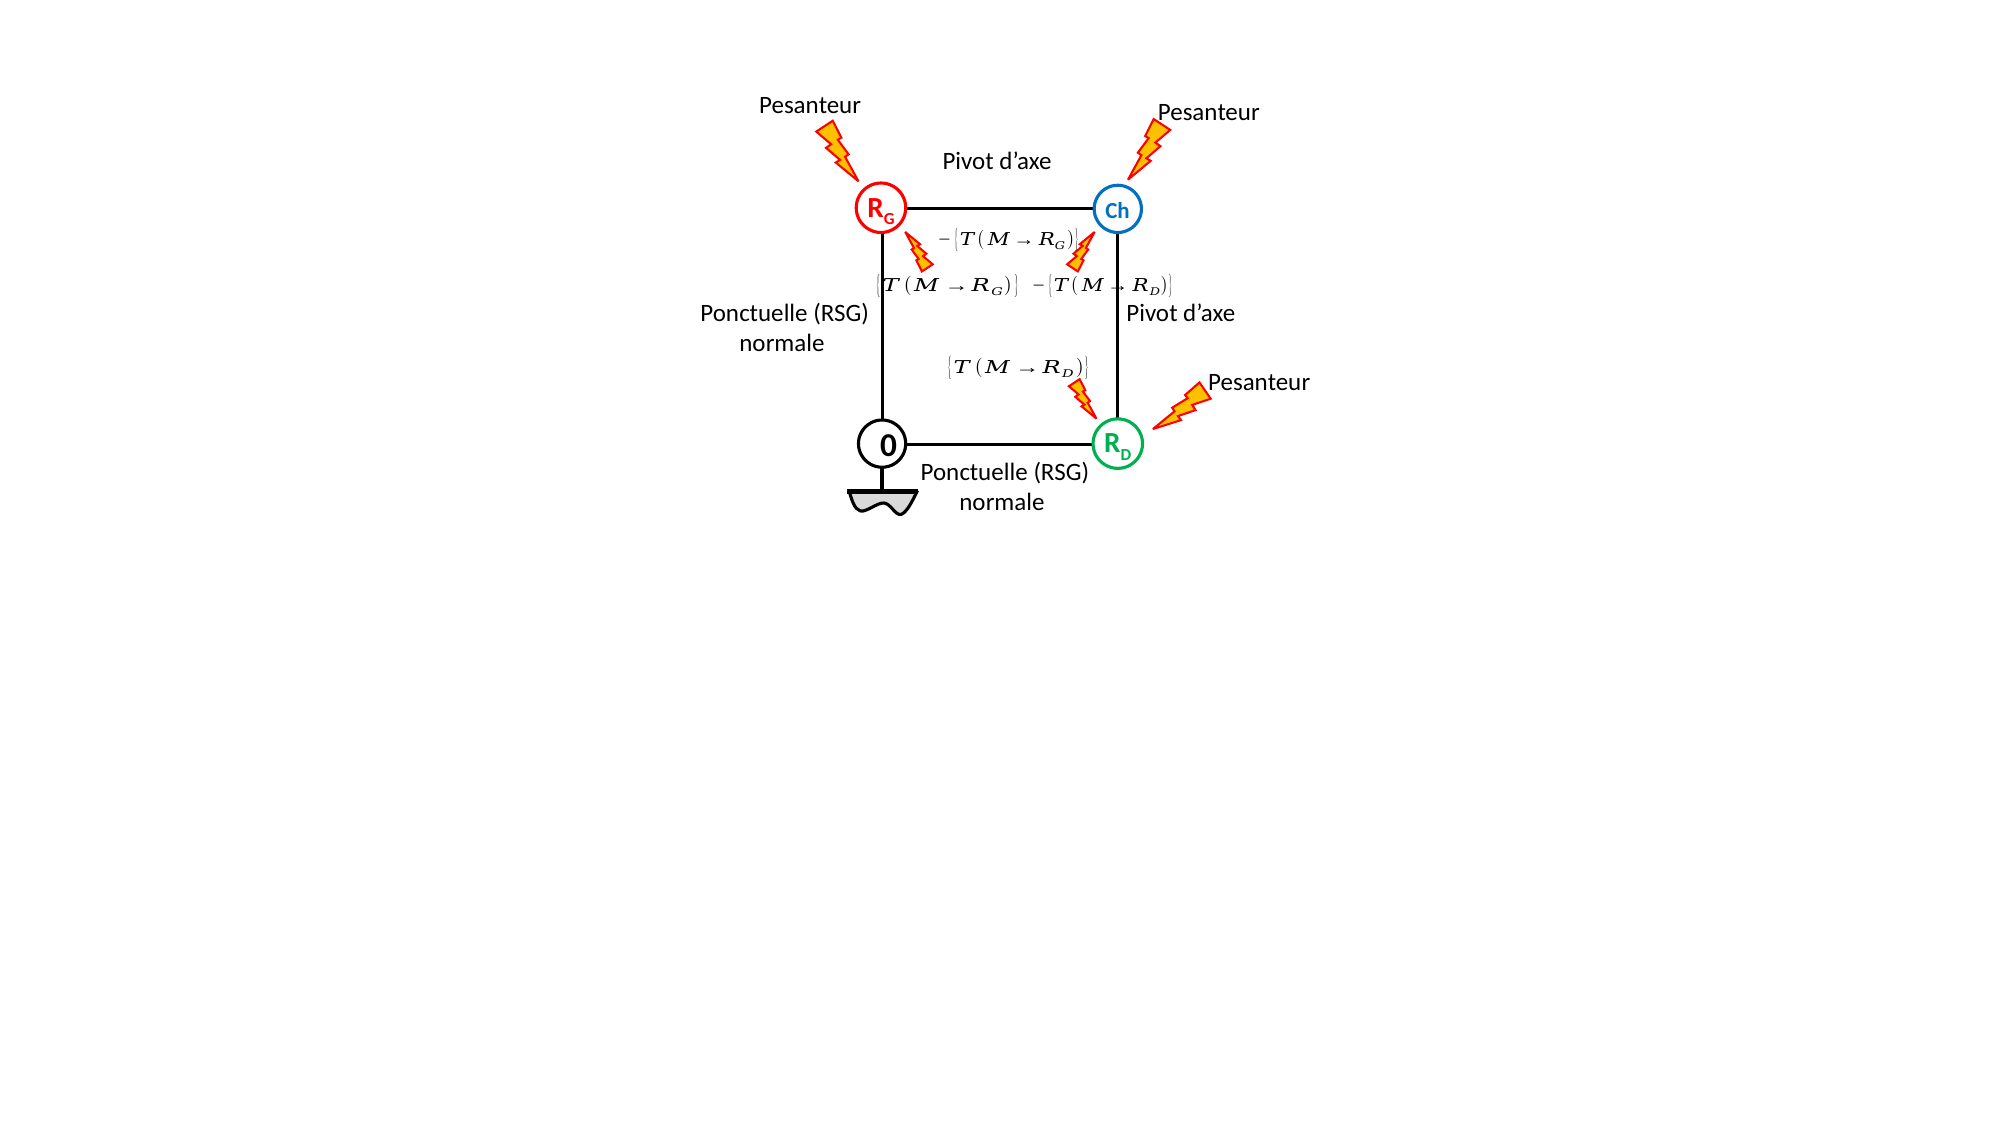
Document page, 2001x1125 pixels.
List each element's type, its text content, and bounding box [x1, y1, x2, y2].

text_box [846, 467, 918, 515]
text_box [1067, 377, 1098, 420]
text_box [881, 208, 1119, 446]
text_box Pesanteur [708, 88, 913, 119]
text_box 0 [857, 418, 907, 467]
text_box [1065, 231, 1096, 273]
text_box Ch [1093, 184, 1143, 234]
text_box [814, 119, 860, 183]
text_box Pesanteur [1157, 365, 1362, 396]
text_box [1127, 126, 1172, 181]
text_box [904, 231, 935, 273]
text_box [1152, 396, 1213, 431]
text_box Pesanteur [1106, 95, 1311, 126]
text_box RG [855, 181, 907, 234]
text_box RD [1092, 417, 1144, 470]
